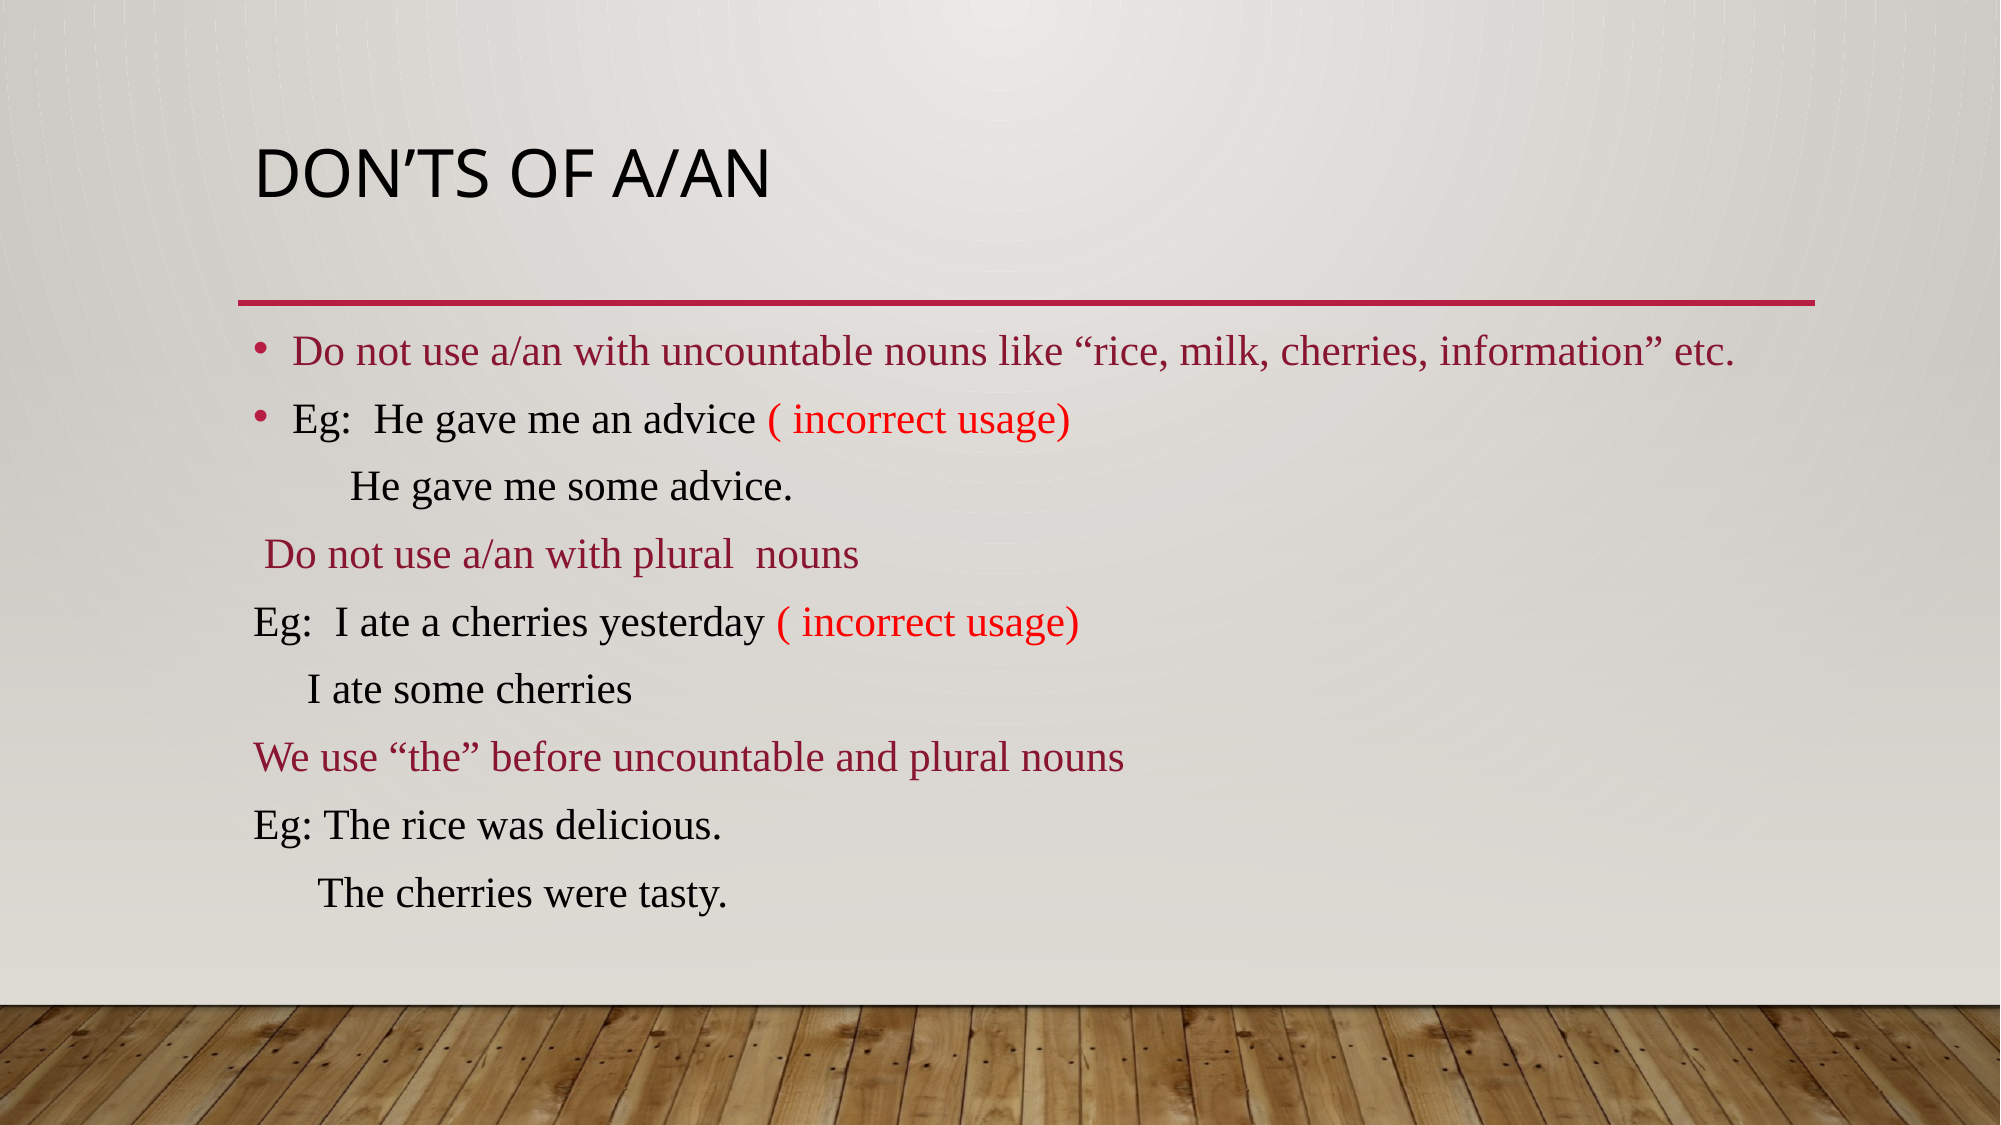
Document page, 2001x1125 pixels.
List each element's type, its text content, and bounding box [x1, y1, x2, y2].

title DON’TS OF A/AN [238, 131, 1814, 304]
list Do not use a/an with uncountable nouns like “rice, milk, cherries, information” etc. Eg: He gave me an advice ( incorrect usage) He gave me some advice. Do not use a/an with plural nouns Eg: I ate a cherries yesterday ( incorrect usage) I ate some cherries We use “the” before uncountable and plural nouns Eg: The rice was delicious. The cherries were tasty. [238, 304, 1814, 993]
picture [0, 1005, 2000, 1125]
